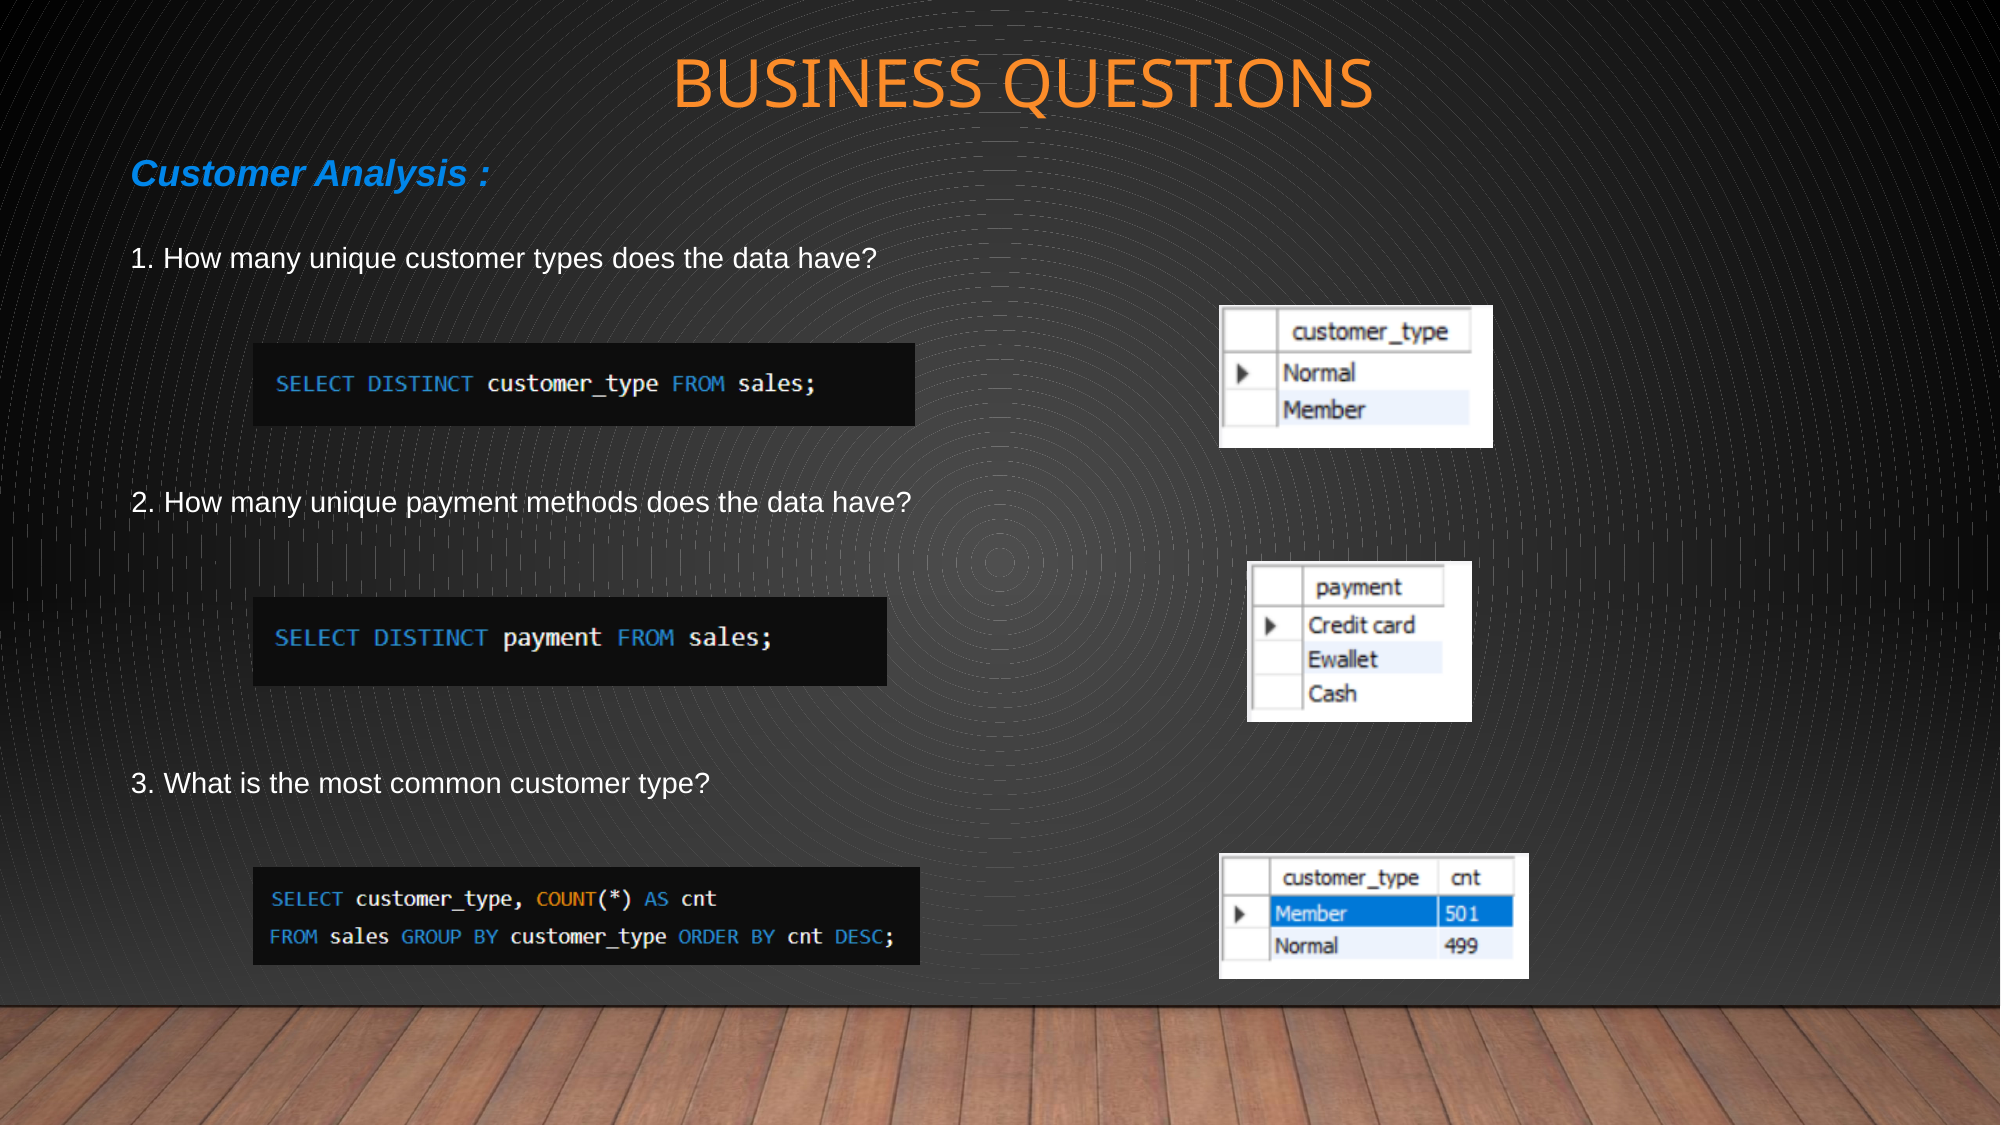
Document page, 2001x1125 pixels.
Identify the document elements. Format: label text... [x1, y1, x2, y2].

picture [1246, 561, 1472, 722]
picture [252, 343, 915, 426]
text_box 2. How many unique payment methods does the data have? [116, 476, 928, 526]
title Business Questions [253, 0, 1778, 173]
picture [1218, 852, 1530, 979]
picture [1218, 305, 1493, 448]
picture [252, 866, 920, 965]
text_box 3. What is the most common customer type? [116, 756, 727, 807]
picture [0, 1005, 2000, 1125]
text_box Customer Analysis : [115, 141, 526, 202]
picture [252, 596, 888, 687]
text_box 1. How many unique customer types does the data have? [115, 231, 923, 282]
